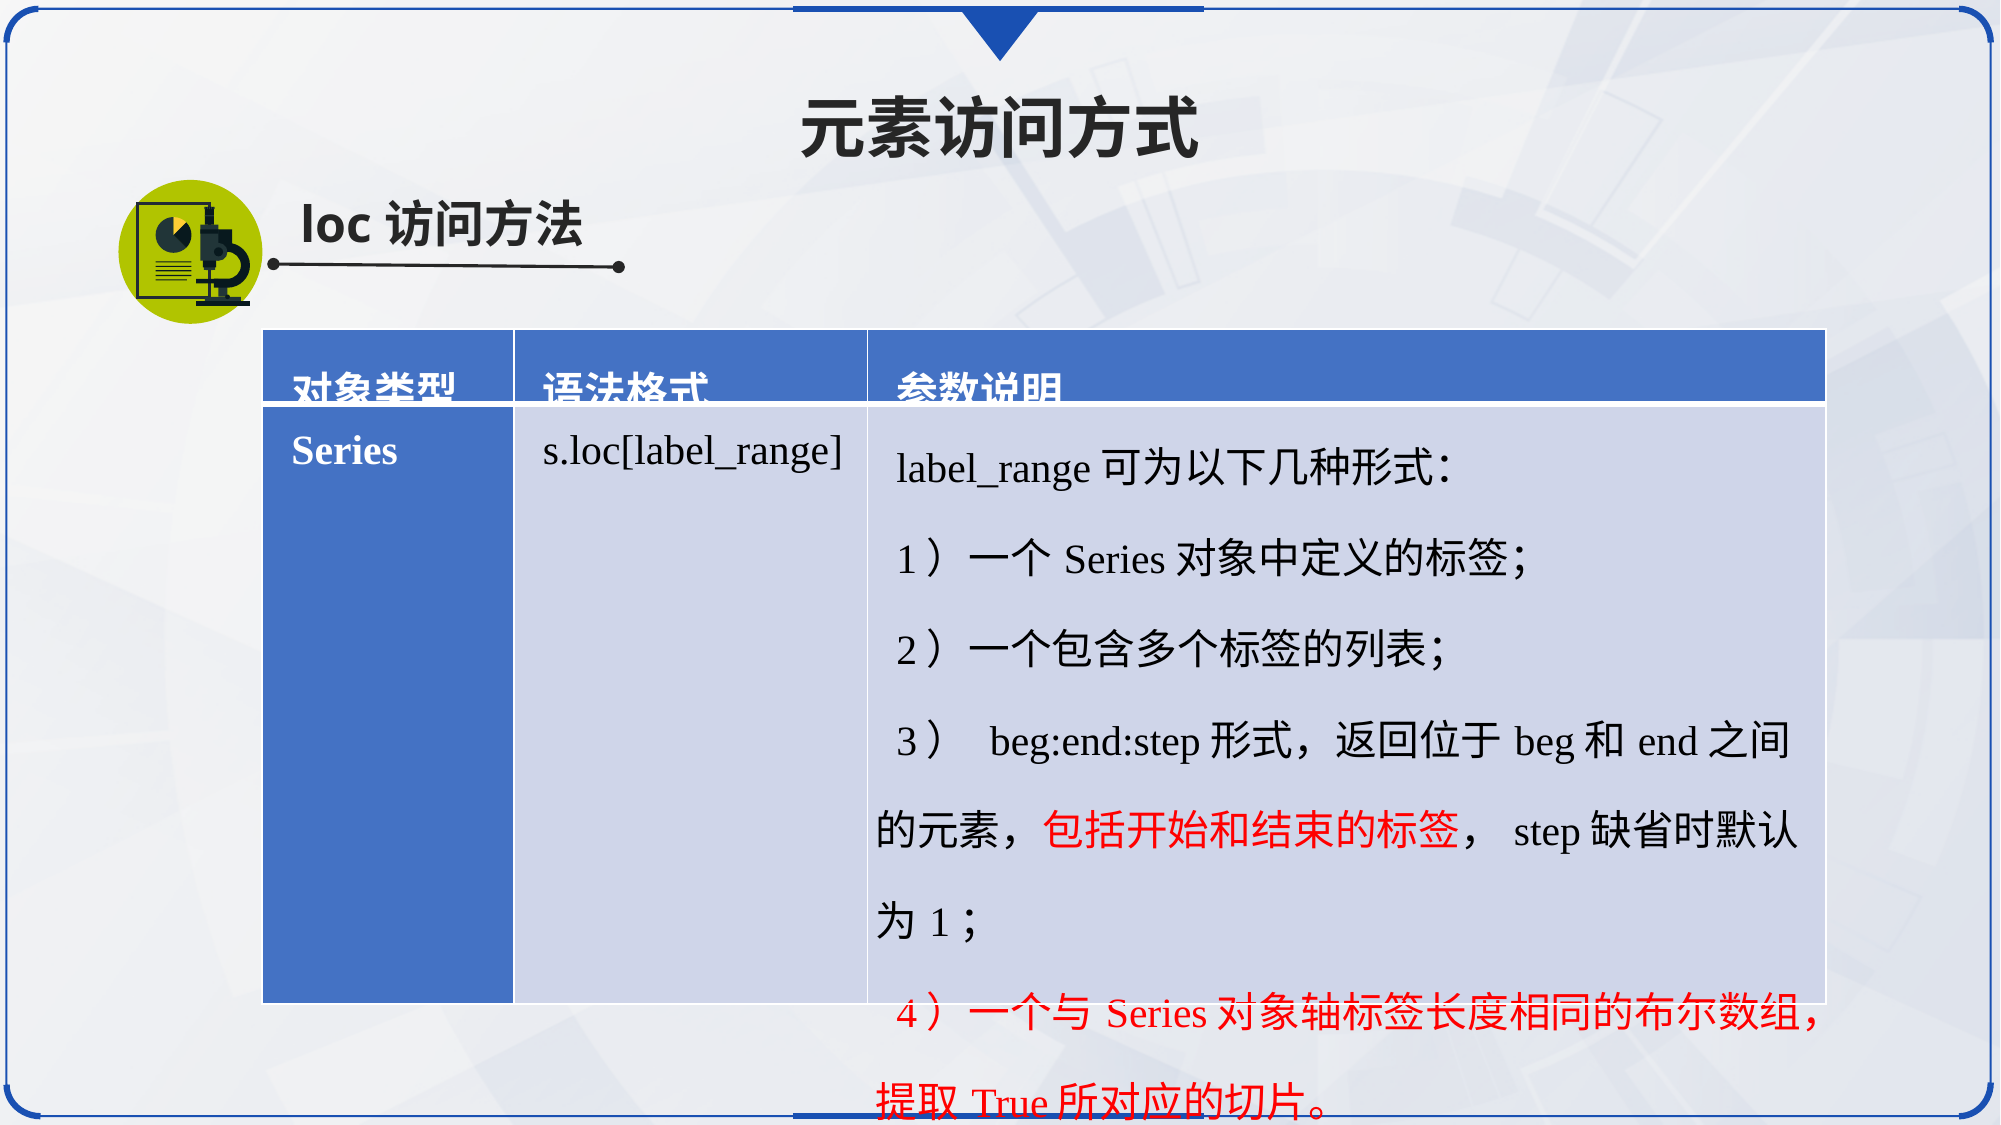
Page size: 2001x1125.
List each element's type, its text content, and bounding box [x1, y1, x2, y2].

table_header 语法格式 [515, 330, 867, 401]
text_box loc访问方法 [263, 185, 643, 260]
table_cell label_range可为以下几种形式： 1）一个Series对象中定义的标签； 2）一个包含多个标签的列表； 3） beg:end:step形式，返回位于beg和end之间的元素，包括开始和结束的标签，step缺省时默认为1； 4）一个与Series对象轴标签长度相同的布尔数组，提取True所对应的切片。 [868, 407, 1825, 1003]
table_cell Series [263, 407, 513, 1003]
table_header 对象类型 [263, 330, 513, 401]
table_cell s.loc[label_range] [515, 407, 867, 1003]
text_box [273, 264, 619, 268]
table_header 语法格式 [0, 0, 2001, 1125]
text_box 元素访问方式 [784, 78, 1216, 173]
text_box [118, 179, 263, 324]
table_header 参数说明 [868, 330, 1825, 401]
